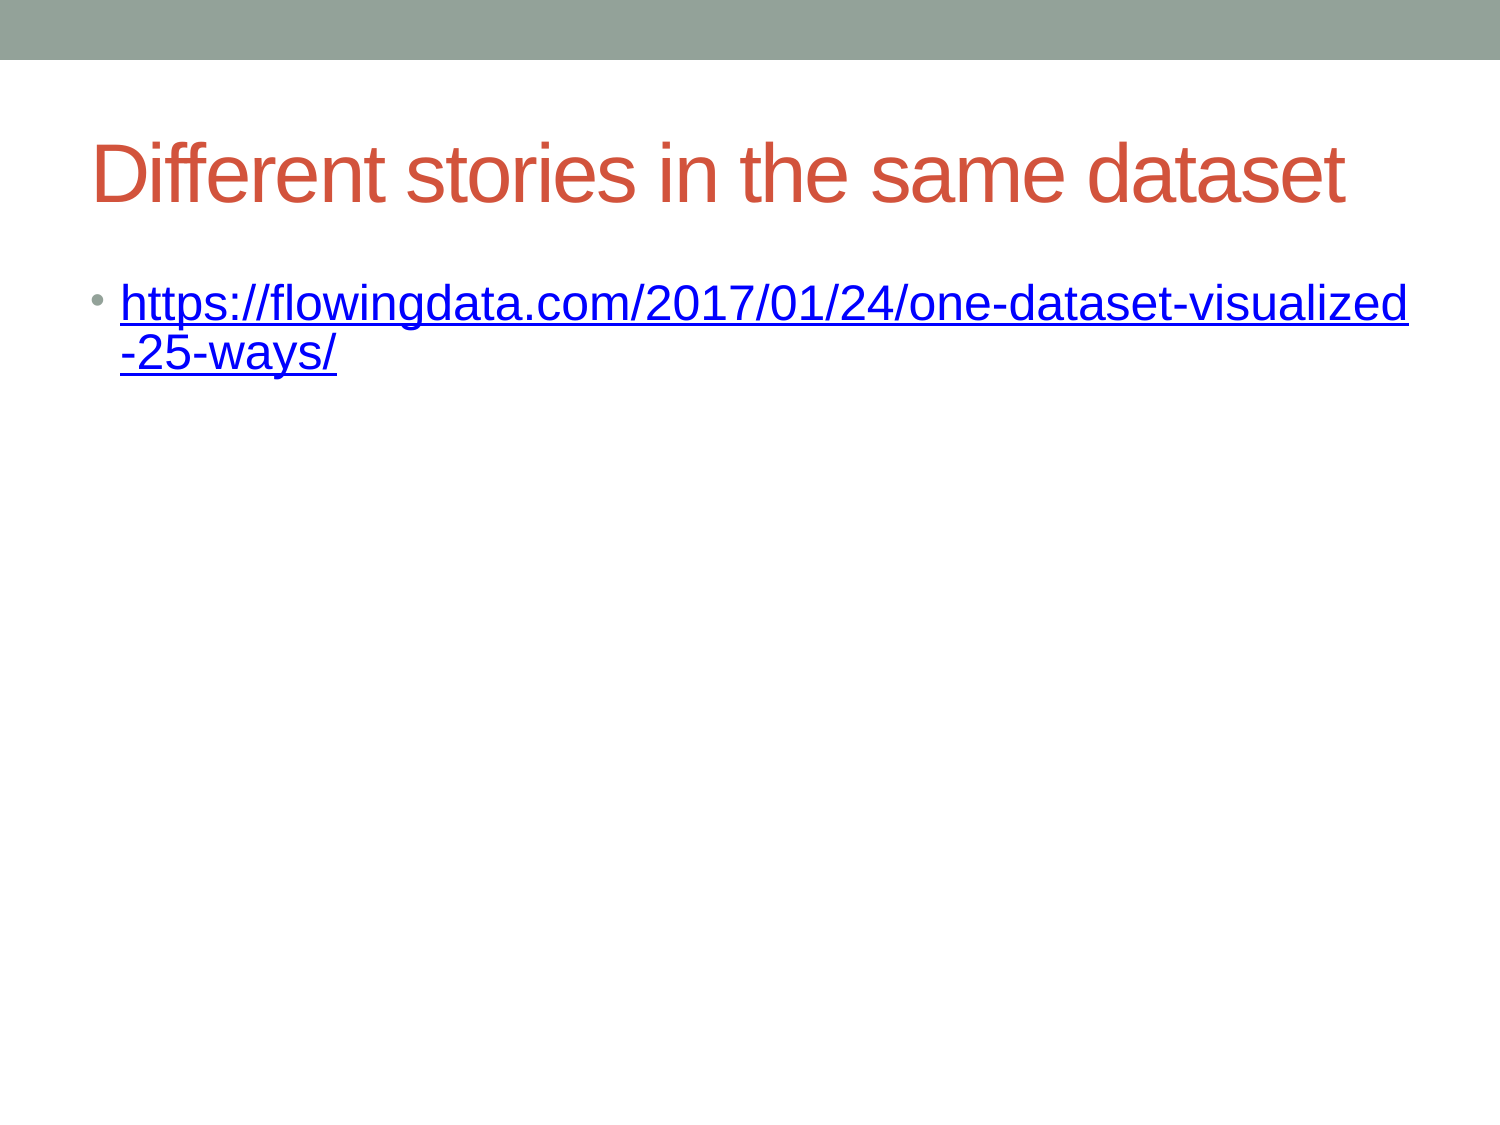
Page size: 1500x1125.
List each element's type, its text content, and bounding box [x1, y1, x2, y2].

title Different stories in the same dataset [75, 87, 1425, 250]
list https://flowingdata.com/2017/01/24/one-dataset-visualized-25-ways/ [75, 262, 1425, 1063]
